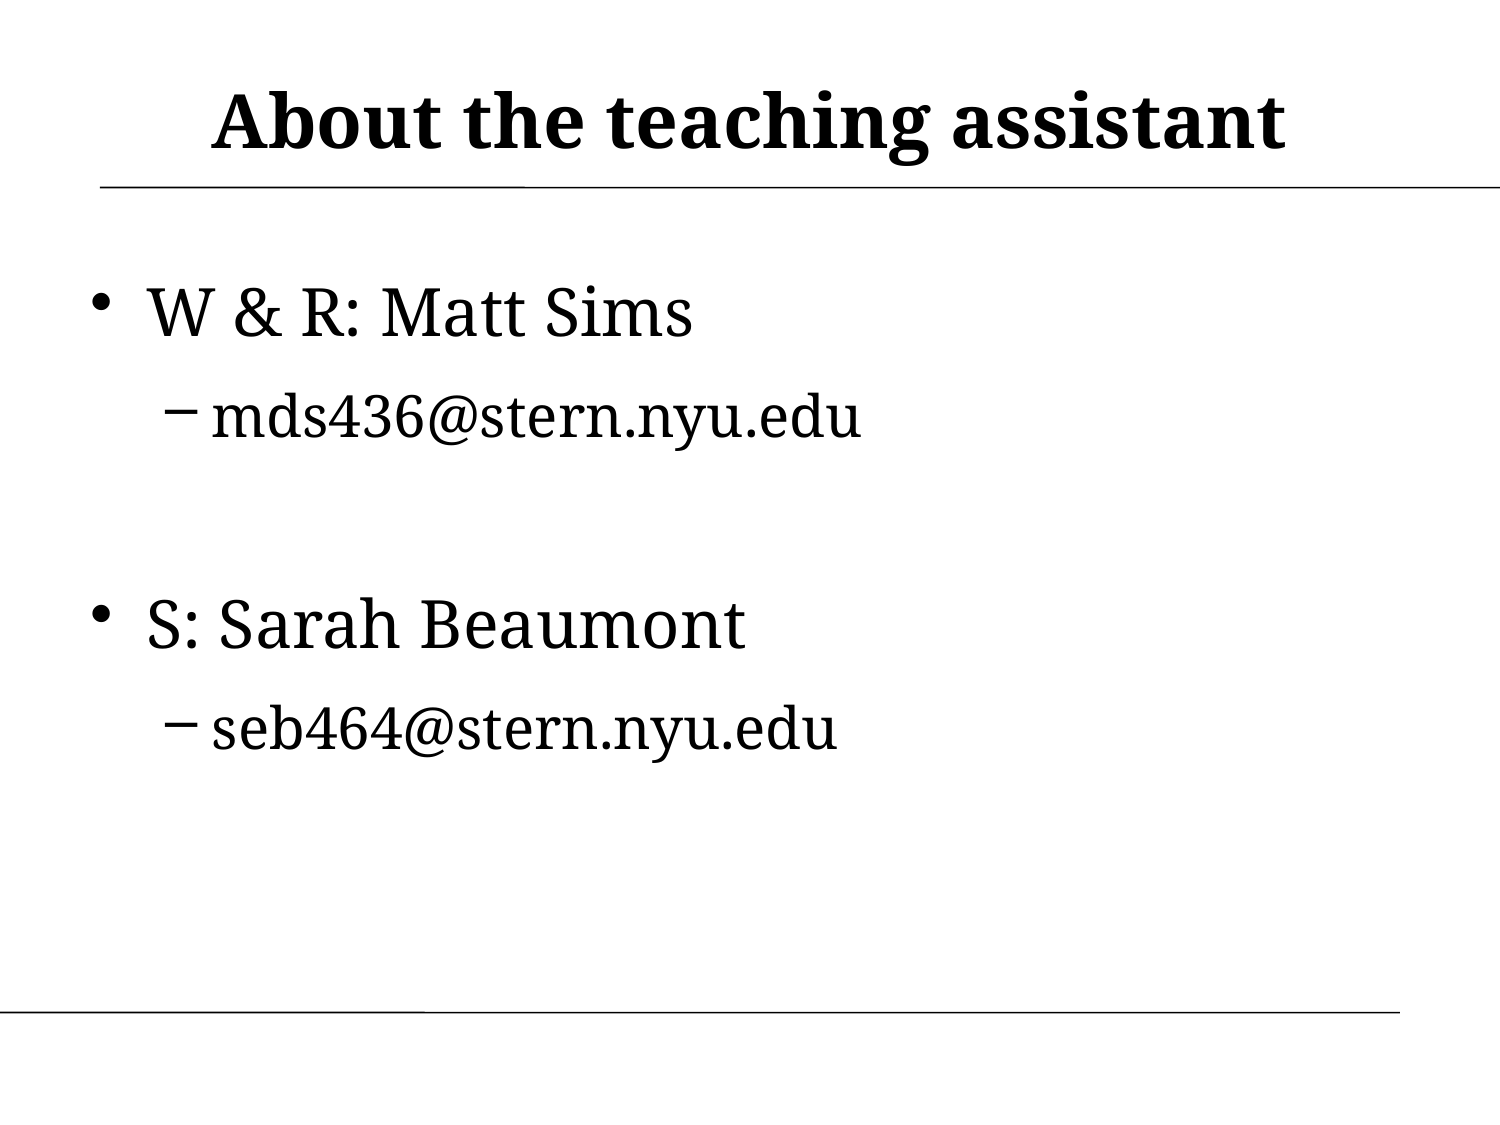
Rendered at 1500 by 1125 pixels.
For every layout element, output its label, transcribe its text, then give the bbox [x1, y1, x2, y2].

title About the teaching assistant [74, 49, 1426, 188]
list W & R: Matt Sims mds436@stern.nyu.edu S: Sarah Beaumont seb464@stern.nyu.edu [74, 262, 1426, 1006]
